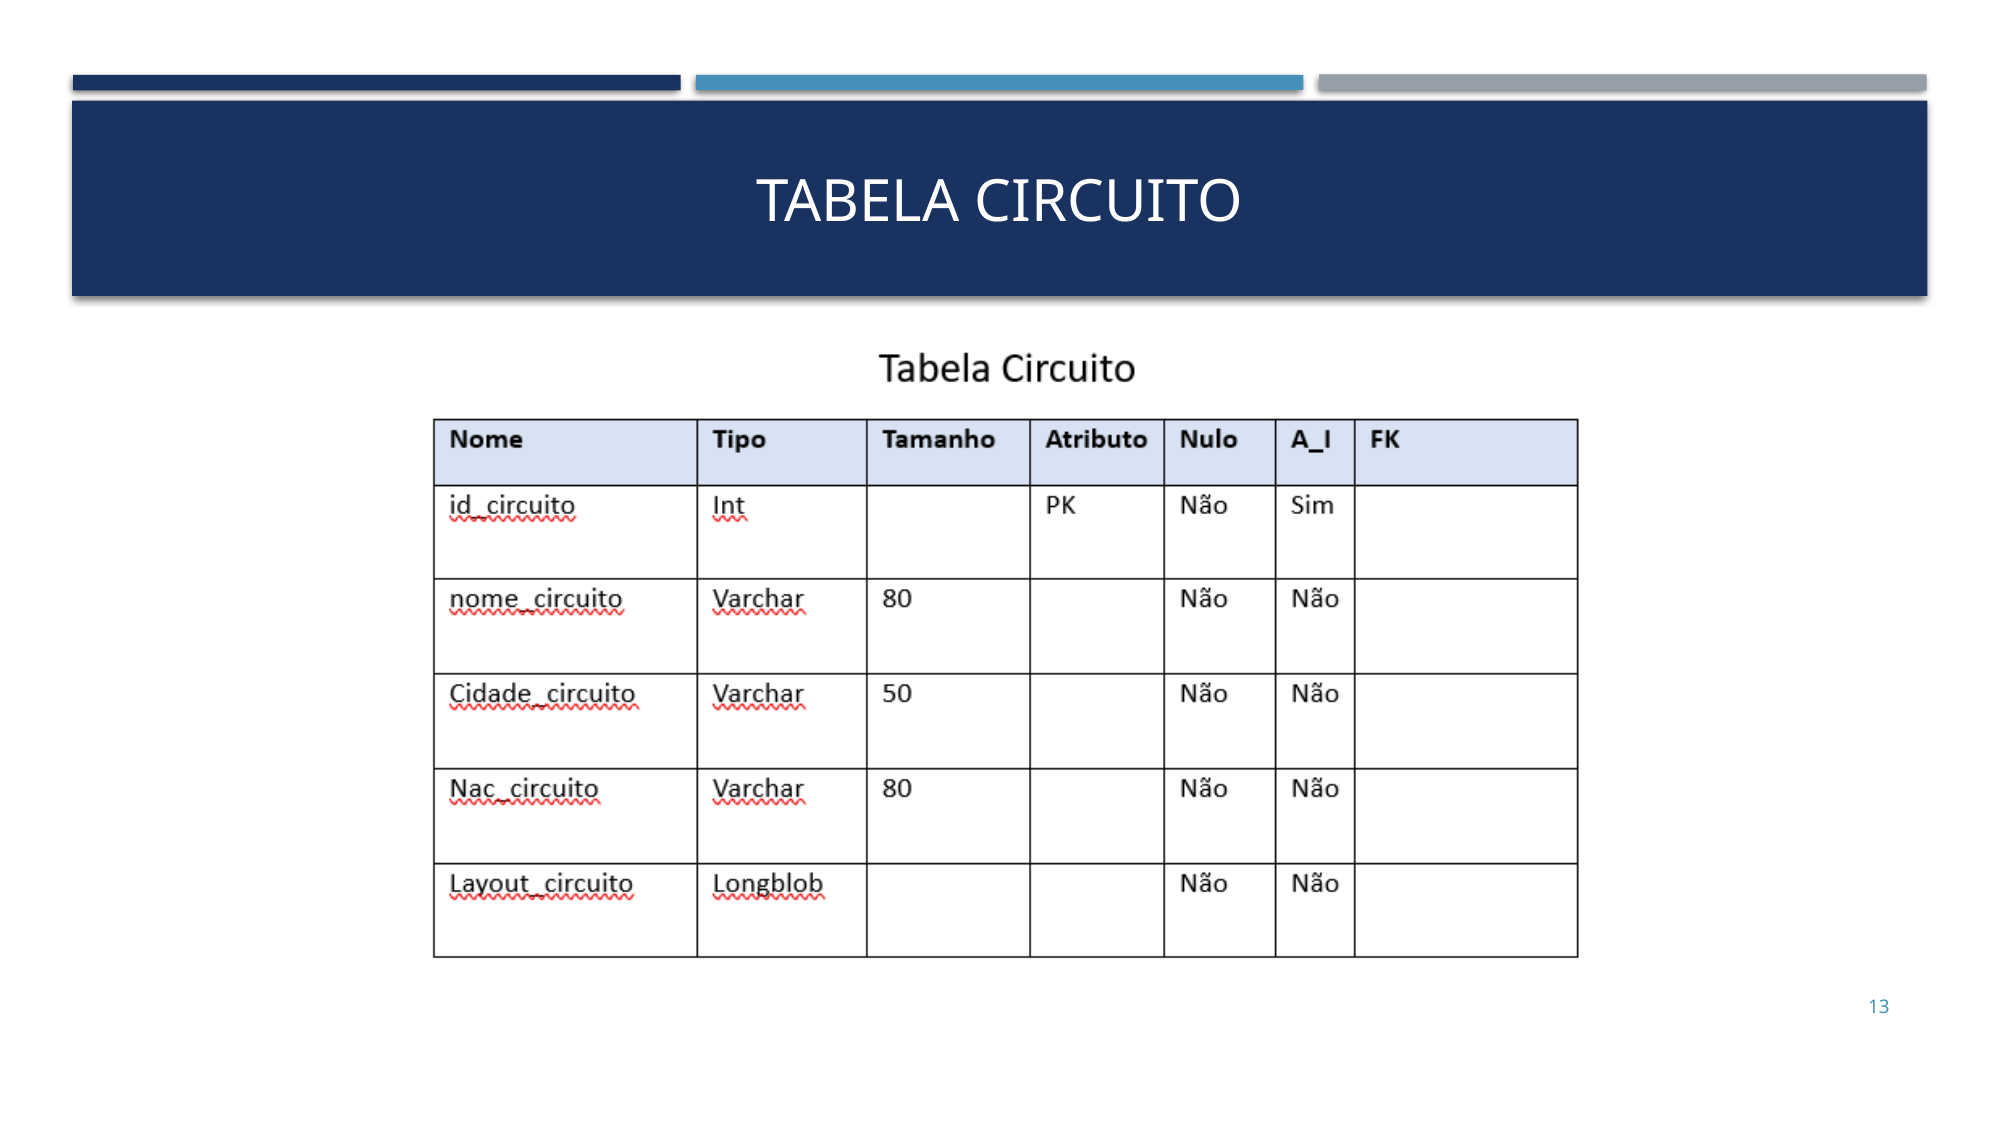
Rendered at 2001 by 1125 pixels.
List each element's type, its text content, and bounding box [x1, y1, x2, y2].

title Tabela CIRCUITO [95, 115, 1905, 282]
slide_number 13 [1732, 977, 1905, 1037]
picture [385, 329, 1616, 1008]
